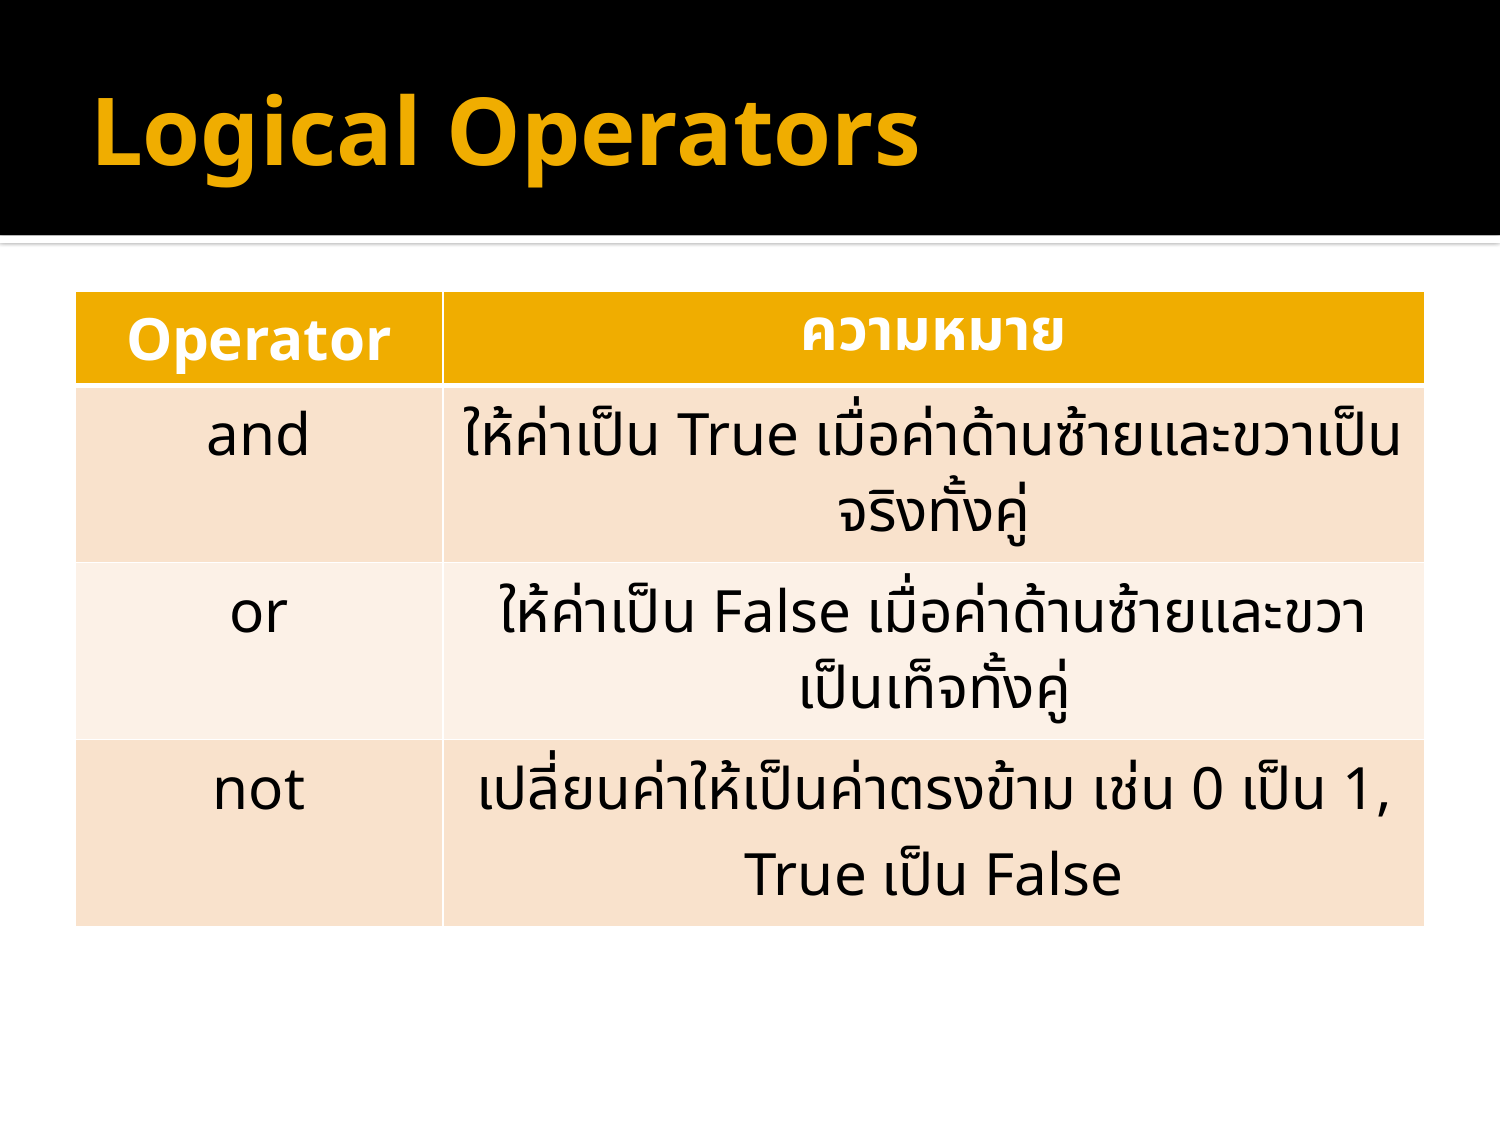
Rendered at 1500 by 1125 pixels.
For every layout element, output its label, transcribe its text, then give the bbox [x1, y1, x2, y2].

table_cell or [76, 563, 442, 739]
table_cell ให้ค่าเป็น True เมื่อค่าด้านซ้ายและขวาเป็นจริงทั้งคู่ [444, 388, 1424, 562]
table_cell ให้ค่าเป็น False เมื่อค่าด้านซ้ายและขวาเป็นเท็จทั้งคู่ [444, 563, 1424, 739]
table_cell เปลี่ยนค่าให้เป็นค่าตรงข้าม เช่น 0 เป็น 1, True เป็น False [444, 740, 1424, 926]
title Logical Operators [75, 25, 1425, 231]
table_header Operator [76, 292, 442, 383]
table_cell and [76, 388, 442, 562]
table_cell not [76, 740, 442, 926]
table_header ความหมาย [444, 292, 1424, 383]
